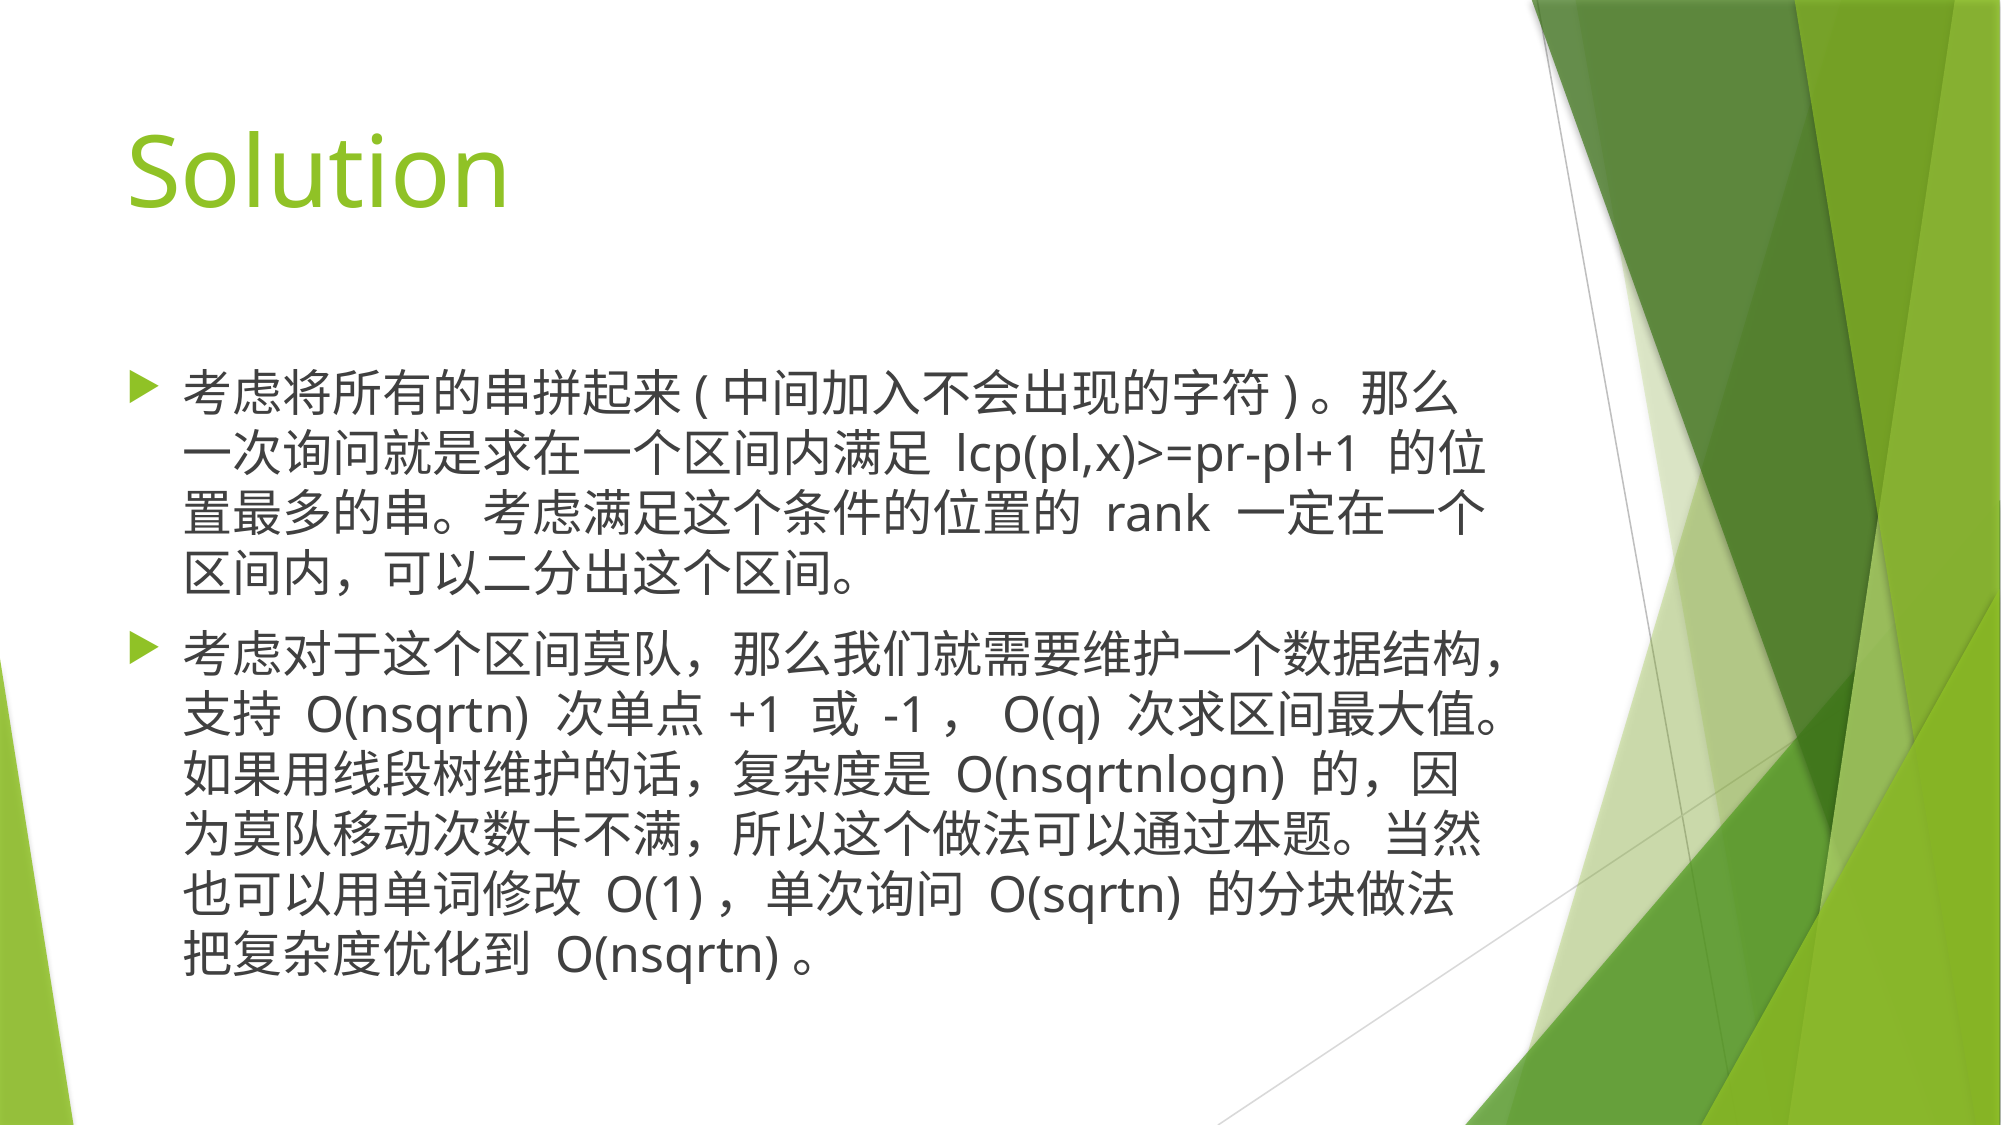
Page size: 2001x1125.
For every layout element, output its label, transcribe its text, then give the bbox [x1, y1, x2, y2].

list 考虑将所有的串拼起来(中间加入不会出现的字符)。那么一次询问就是求在一个区间内满足 lcp(pl,x)>=pr-pl+1 的位置最多的串。考虑满足这个条件的位置的 rank 一定在一个区间内，可以二分出这个区间。 考虑对于这个区间莫队，那么我们就需要维护一个数据结构，支持 O(nsqrtn) 次单点 +1 或 -1，O(q) 次求区间最大值。如果用线段树维护的话，复杂度是 O(nsqrtnlogn) 的，因为莫队移动次数卡不满，所以这个做法可以通过本题。当然也可以用单词修改 O(1)，单次询问 O(sqrtn) 的分块做法把复杂度优化到 O(nsqrtn)。 [111, 354, 1522, 992]
title Solution [111, 99, 1522, 317]
